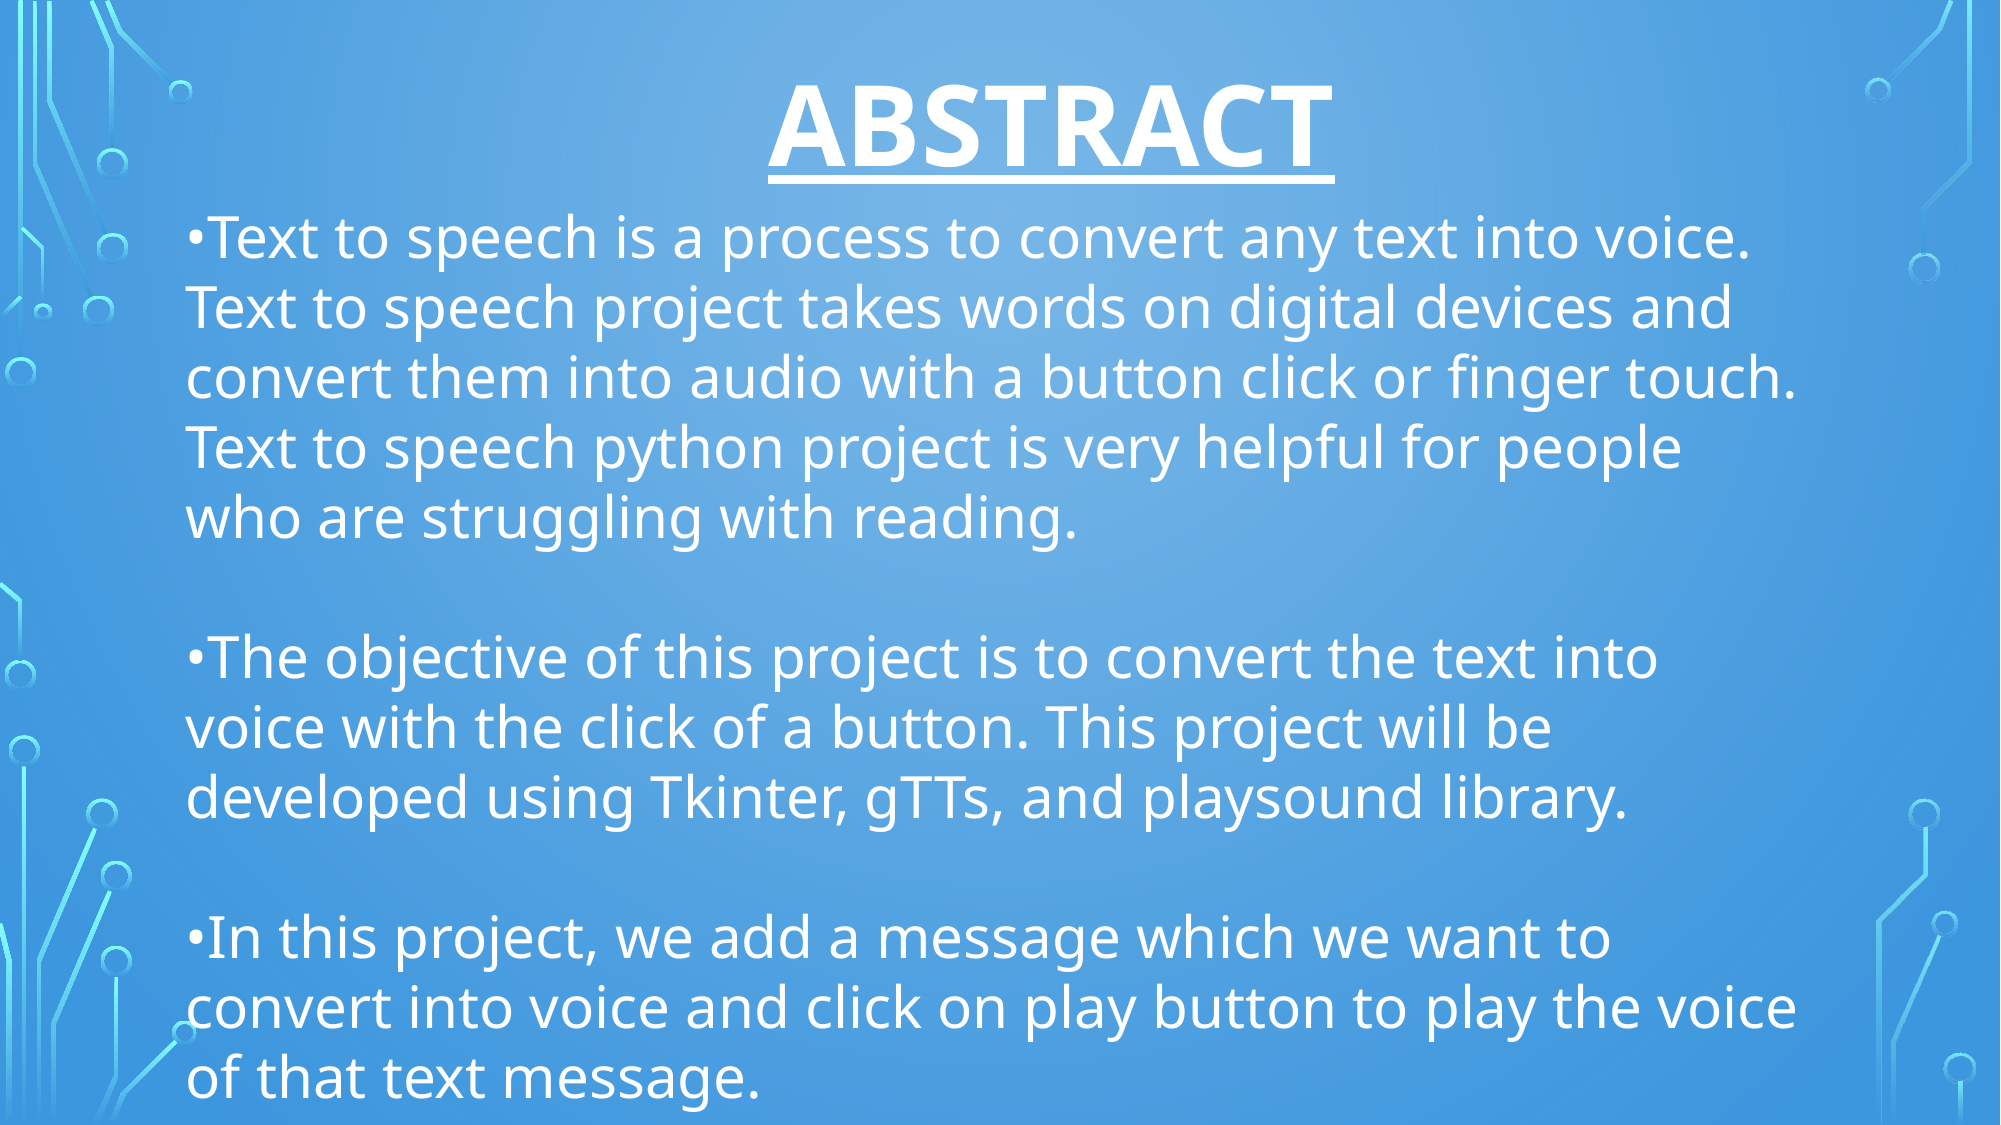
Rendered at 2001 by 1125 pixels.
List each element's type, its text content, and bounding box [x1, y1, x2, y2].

text_box ABSTRACT [490, 46, 1510, 193]
text_box •Text to speech is a process to convert any text into voice. Text to speech project takes words on digital devices and convert them into audio with a button click or finger touch. Text to speech python project is very helpful for people who are struggling with reading. •The objective of this project is to convert the text into voice with the click of a button. This project will be developed using Tkinter, gTTs, and playsound library. •In this project, we add a message which we want to convert into voice and click on play button to play the voice of that text message. [170, 193, 1830, 1118]
